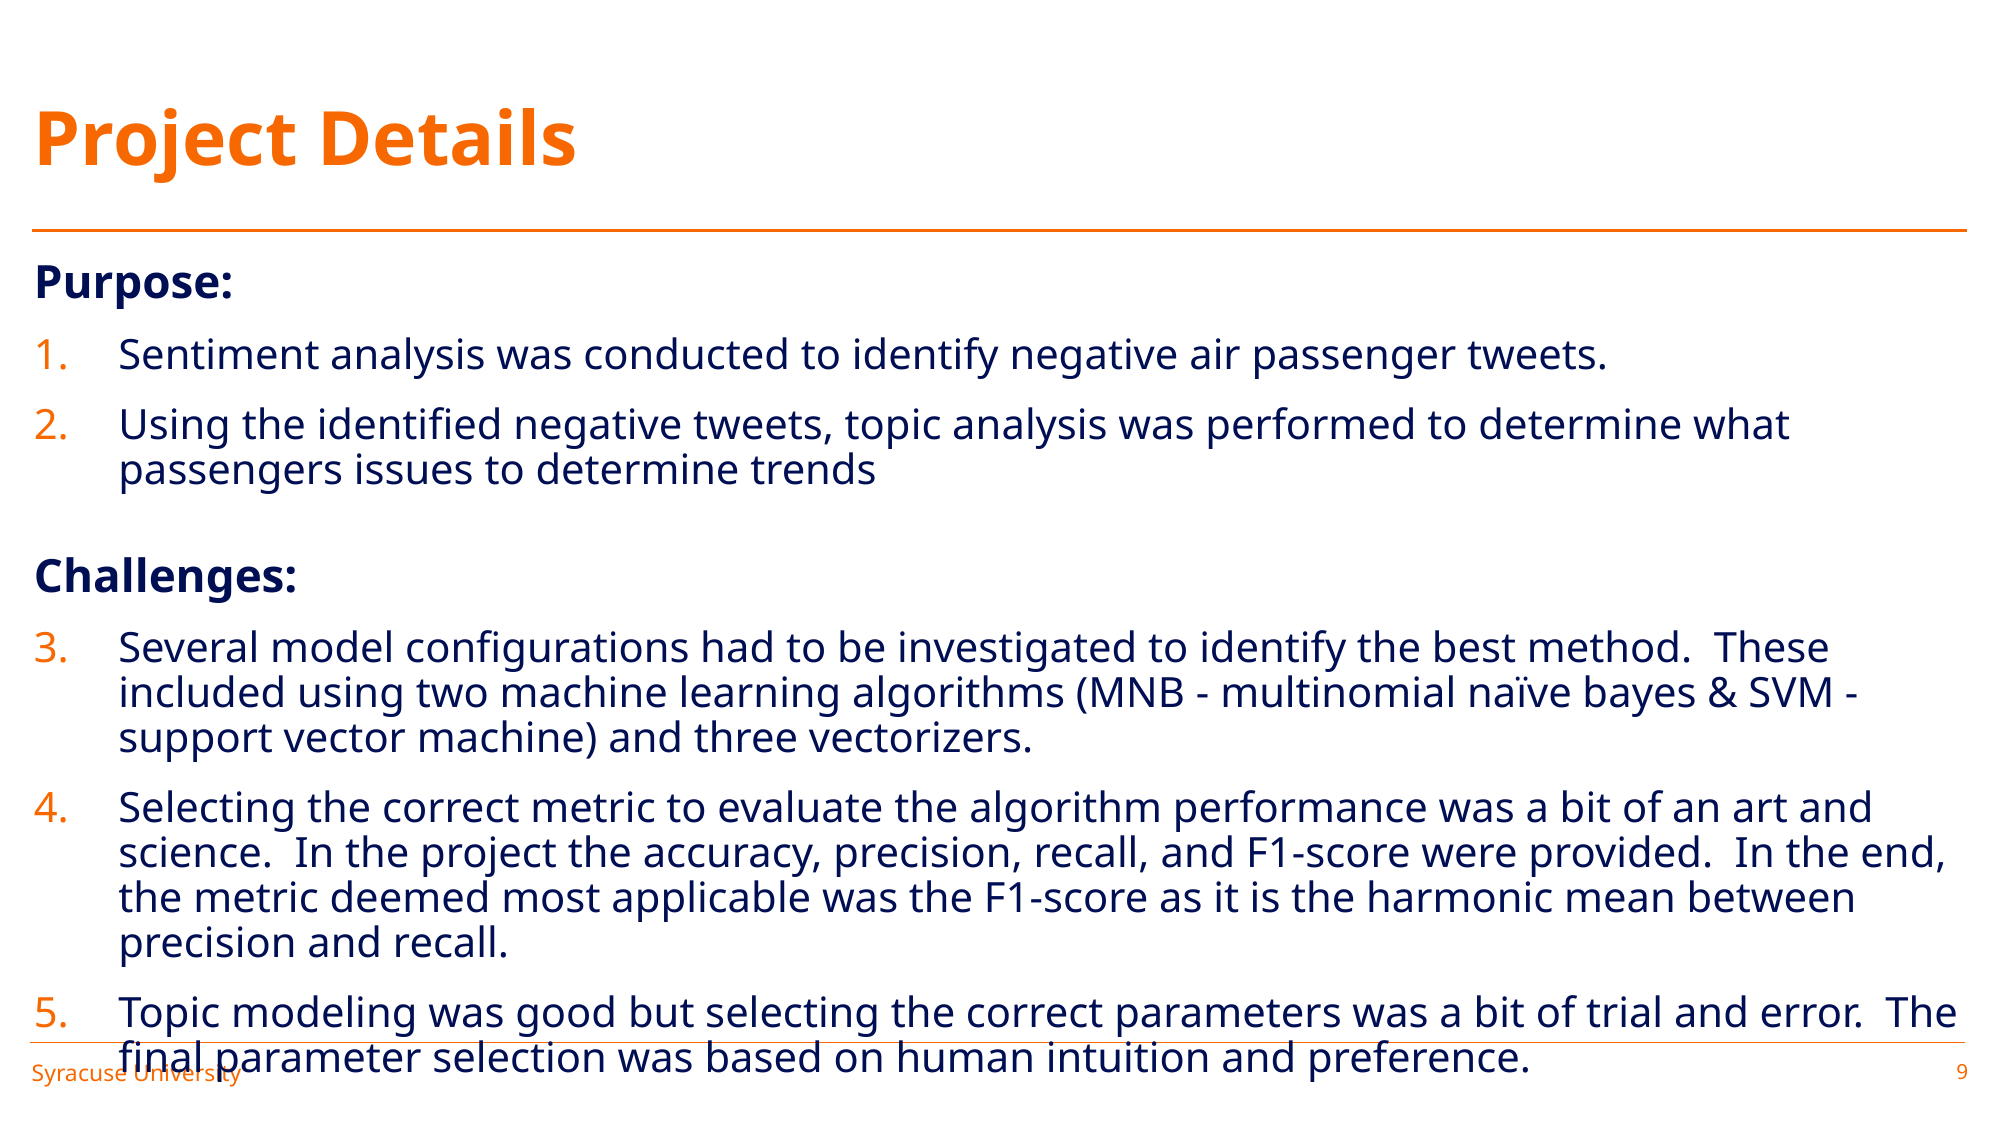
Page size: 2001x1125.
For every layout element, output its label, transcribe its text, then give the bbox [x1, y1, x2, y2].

title Project Details [33, 59, 1970, 223]
list Purpose: Sentiment analysis was conducted to identify negative air passenger tweets. Using the identified negative tweets, topic analysis was performed to determine what passengers issues to determine trends Challenges: Several model configurations had to be investigated to identify the best method. These included using two machine learning algorithms (MNB - multinomial naïve bayes & SVM - support vector machine) and three vectorizers. Selecting the correct metric to evaluate the algorithm performance was a bit of an art and science. In the project the accuracy, precision, recall, and F1-score were provided. In the end, the metric deemed most applicable was the F1-score as it is the harmonic mean between precision and recall. Topic modeling was good but selecting the correct parameters was a bit of trial and error. The final parameter selection was based on human intuition and preference. [33, 251, 1970, 1014]
